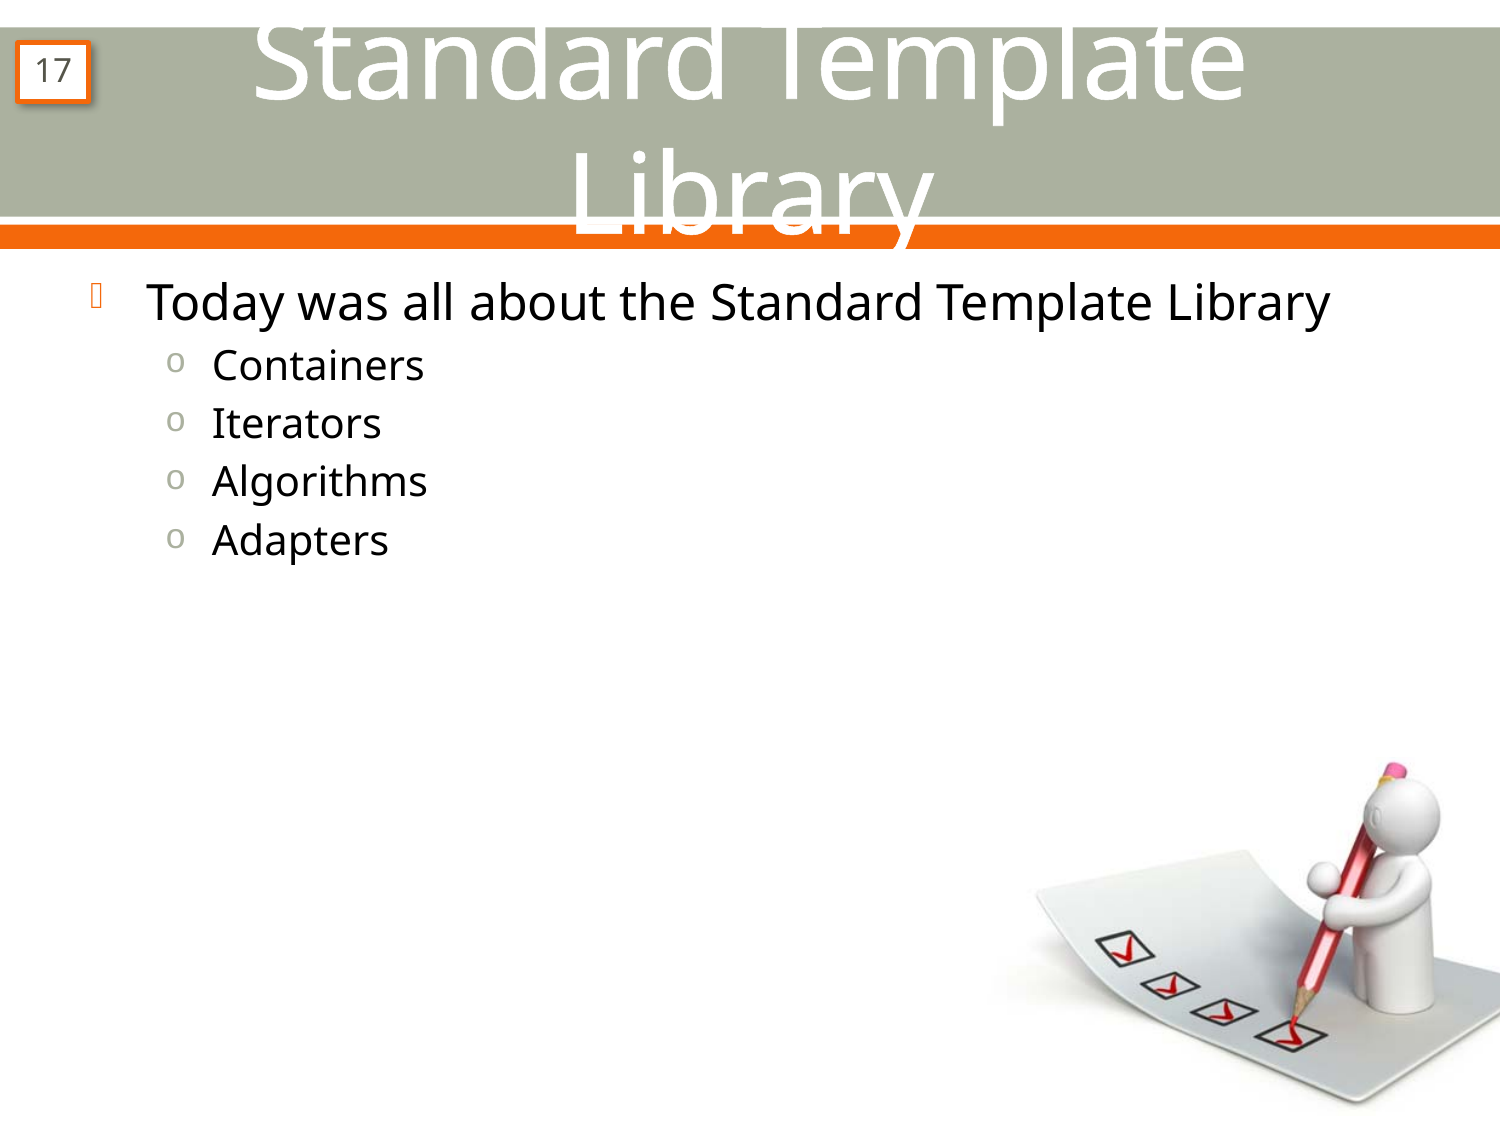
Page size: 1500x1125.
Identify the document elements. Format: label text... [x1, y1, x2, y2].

picture [867, 757, 1500, 1121]
title Standard Template Library [75, 29, 1425, 213]
slide_number 17 [17, 42, 89, 102]
list Today was all about the Standard Template Library Containers Iterators Algorithms Adapters [75, 262, 1376, 1083]
